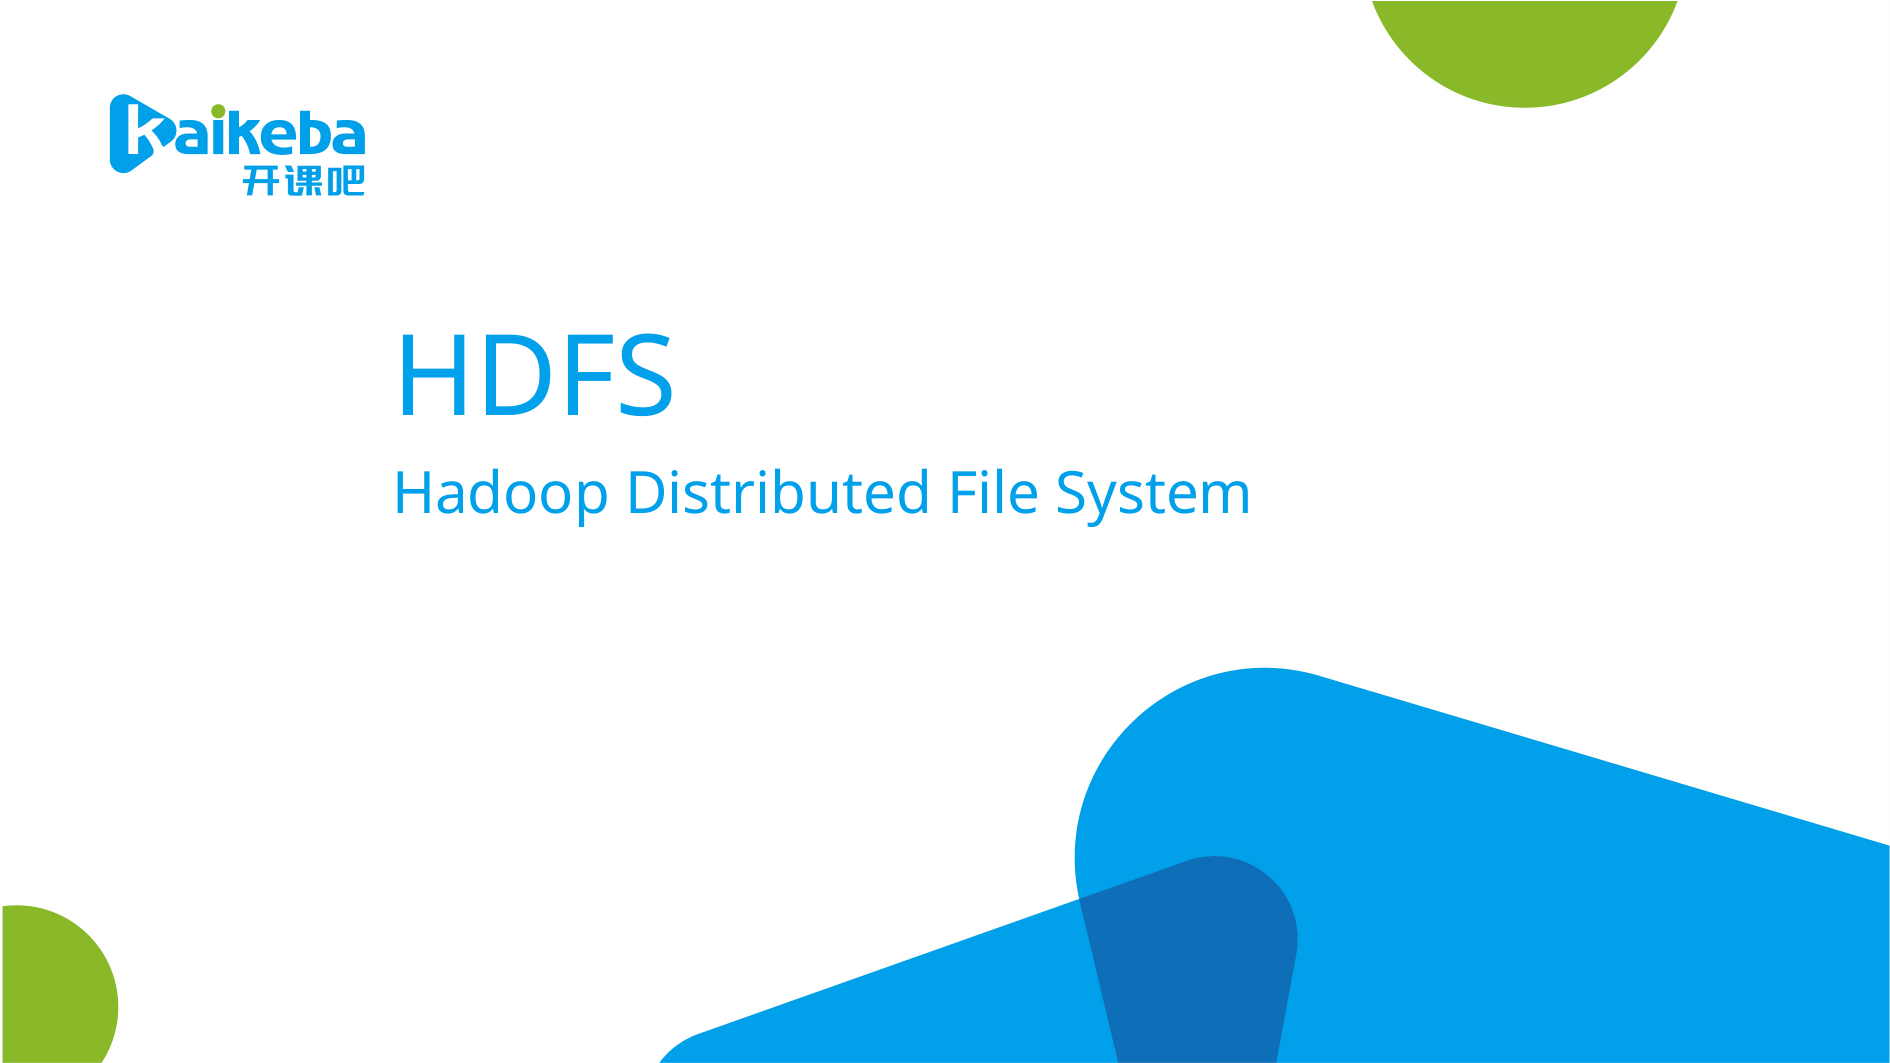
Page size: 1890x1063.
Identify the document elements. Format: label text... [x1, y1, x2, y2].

text_box HDFS [377, 295, 1794, 446]
picture [0, 0, 1890, 1063]
text_box Hadoop Distributed File System [377, 448, 1794, 533]
picture [1080, 857, 1297, 1063]
